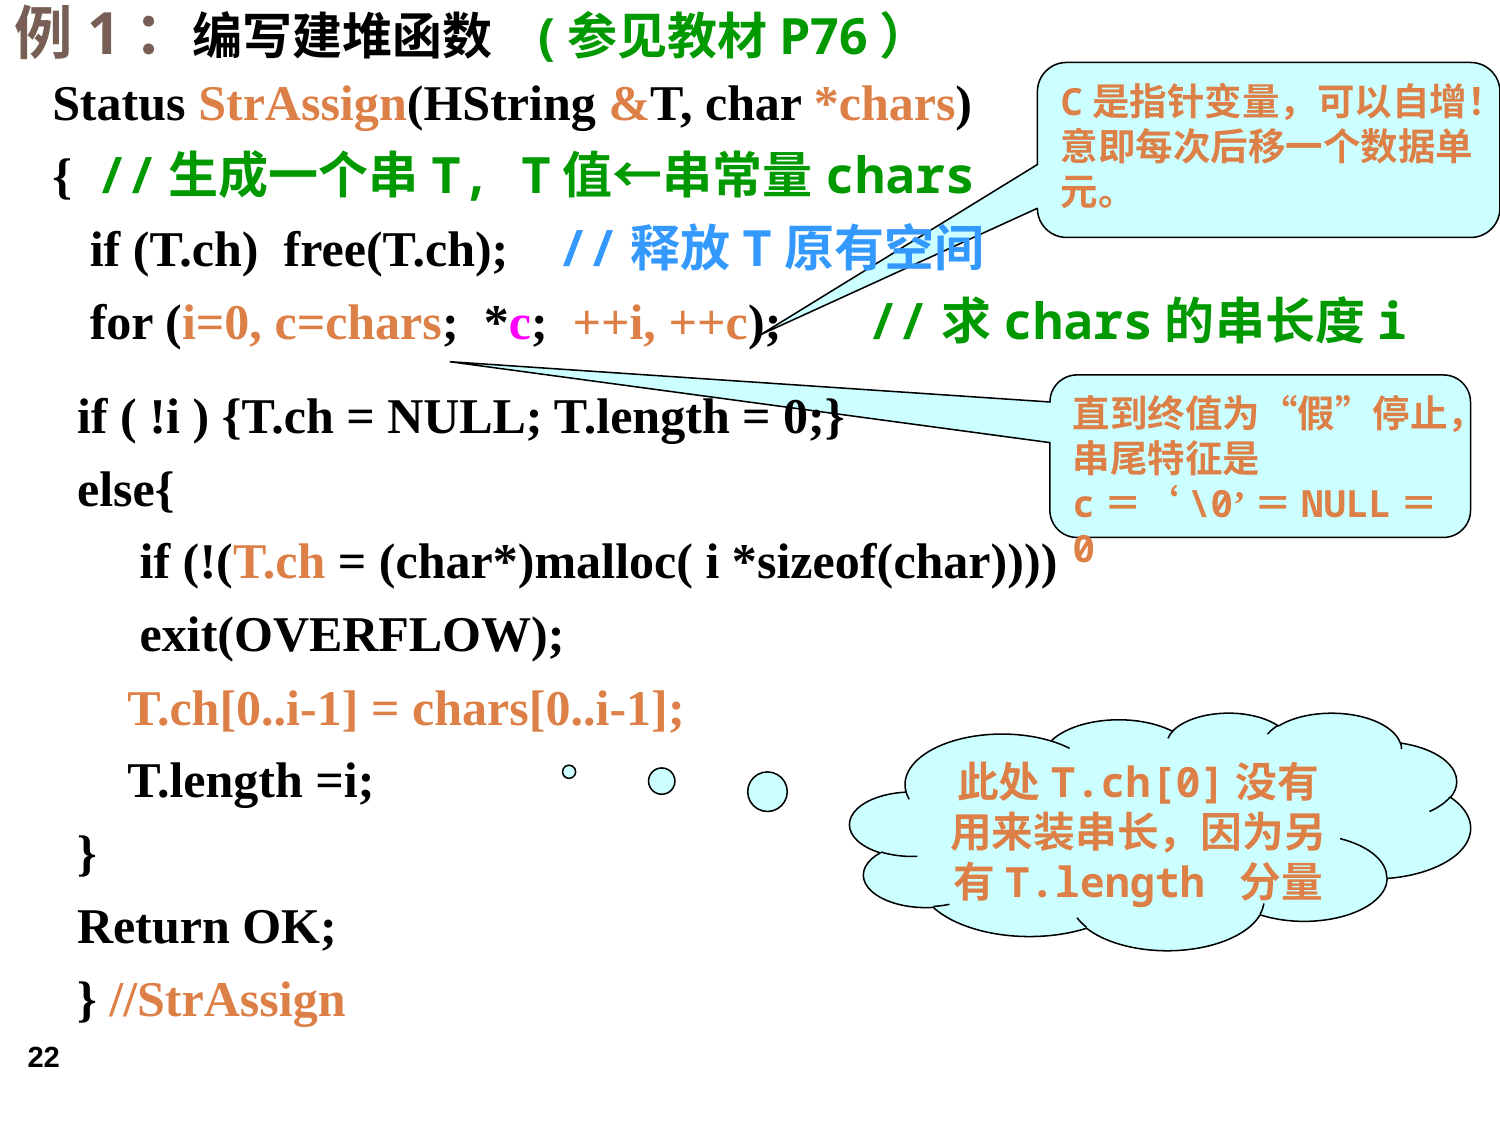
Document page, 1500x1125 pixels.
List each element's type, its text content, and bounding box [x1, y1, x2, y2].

text_box Status StrAssign(HString &T, char *chars) { //生成一个串T, T值←串常量chars if (T.ch) free(T.ch); //释放T原有空间 for (i=0, c=chars; *c; ++i, ++c); //求chars的串长度i [37, 75, 1425, 357]
title 例1：编写建堆函数 (参见教材P76） [0, 0, 1025, 74]
text_box C是指针变量，可以自增！意即每次后移一个数据单元。 [1042, 62, 1500, 238]
text_box 直到终值为“假”停止，串尾特征是 c＝‘\0’＝NULL＝0 [1054, 374, 1471, 538]
slide_number 22 [0, 1025, 88, 1088]
text_box if ( !i ) {T.ch = NULL; T.length = 0;} else{ if (!(T.ch = (char*)malloc( i *sizeof(char)))) exit(OVERFLOW); T.ch[0..i-1] = chars[0..i-1]; T.length =i; } Return OK; } //StrAssign [62, 387, 1400, 1034]
text_box 此处T.ch[0]没有用来装串长，因为另有T.length 分量 [1400, 742, 1471, 878]
text_box 直到终值为“假”停止，串尾特征是 c＝‘\0’＝NULL＝0 [449, 361, 827, 387]
